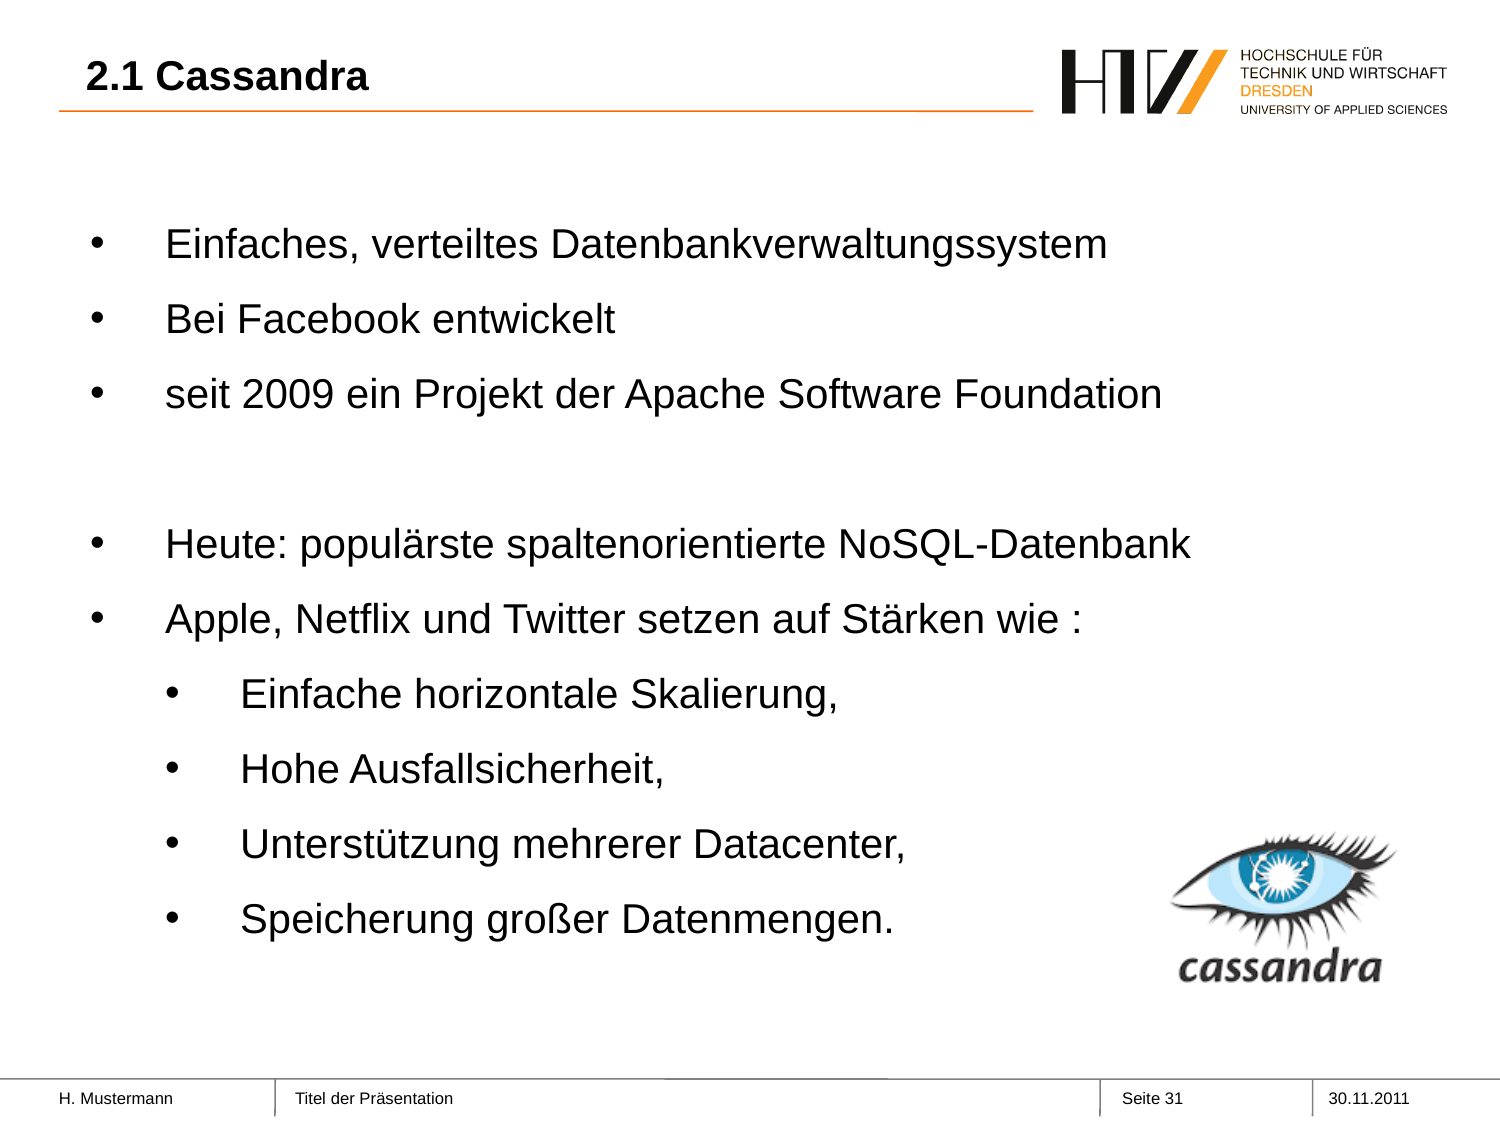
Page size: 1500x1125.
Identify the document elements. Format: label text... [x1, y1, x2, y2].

text_box Einfaches, verteiltes Datenbankverwaltungssystem Bei Facebook entwickelt seit 2009 ein Projekt der Apache Software Foundation Heute: populärste spaltenorientierte NoSQL-Datenbank Apple, Netflix und Twitter setzen auf Stärken wie : Einfache horizontale Skalierung, Hohe Ausfallsicherheit, Unterstützung mehrerer Datacenter, Speicherung großer Datenmengen. [75, 184, 1452, 1100]
picture [1062, 47, 1447, 114]
title 2.1 Cassandra [70, 29, 1040, 117]
picture [1151, 810, 1402, 1016]
